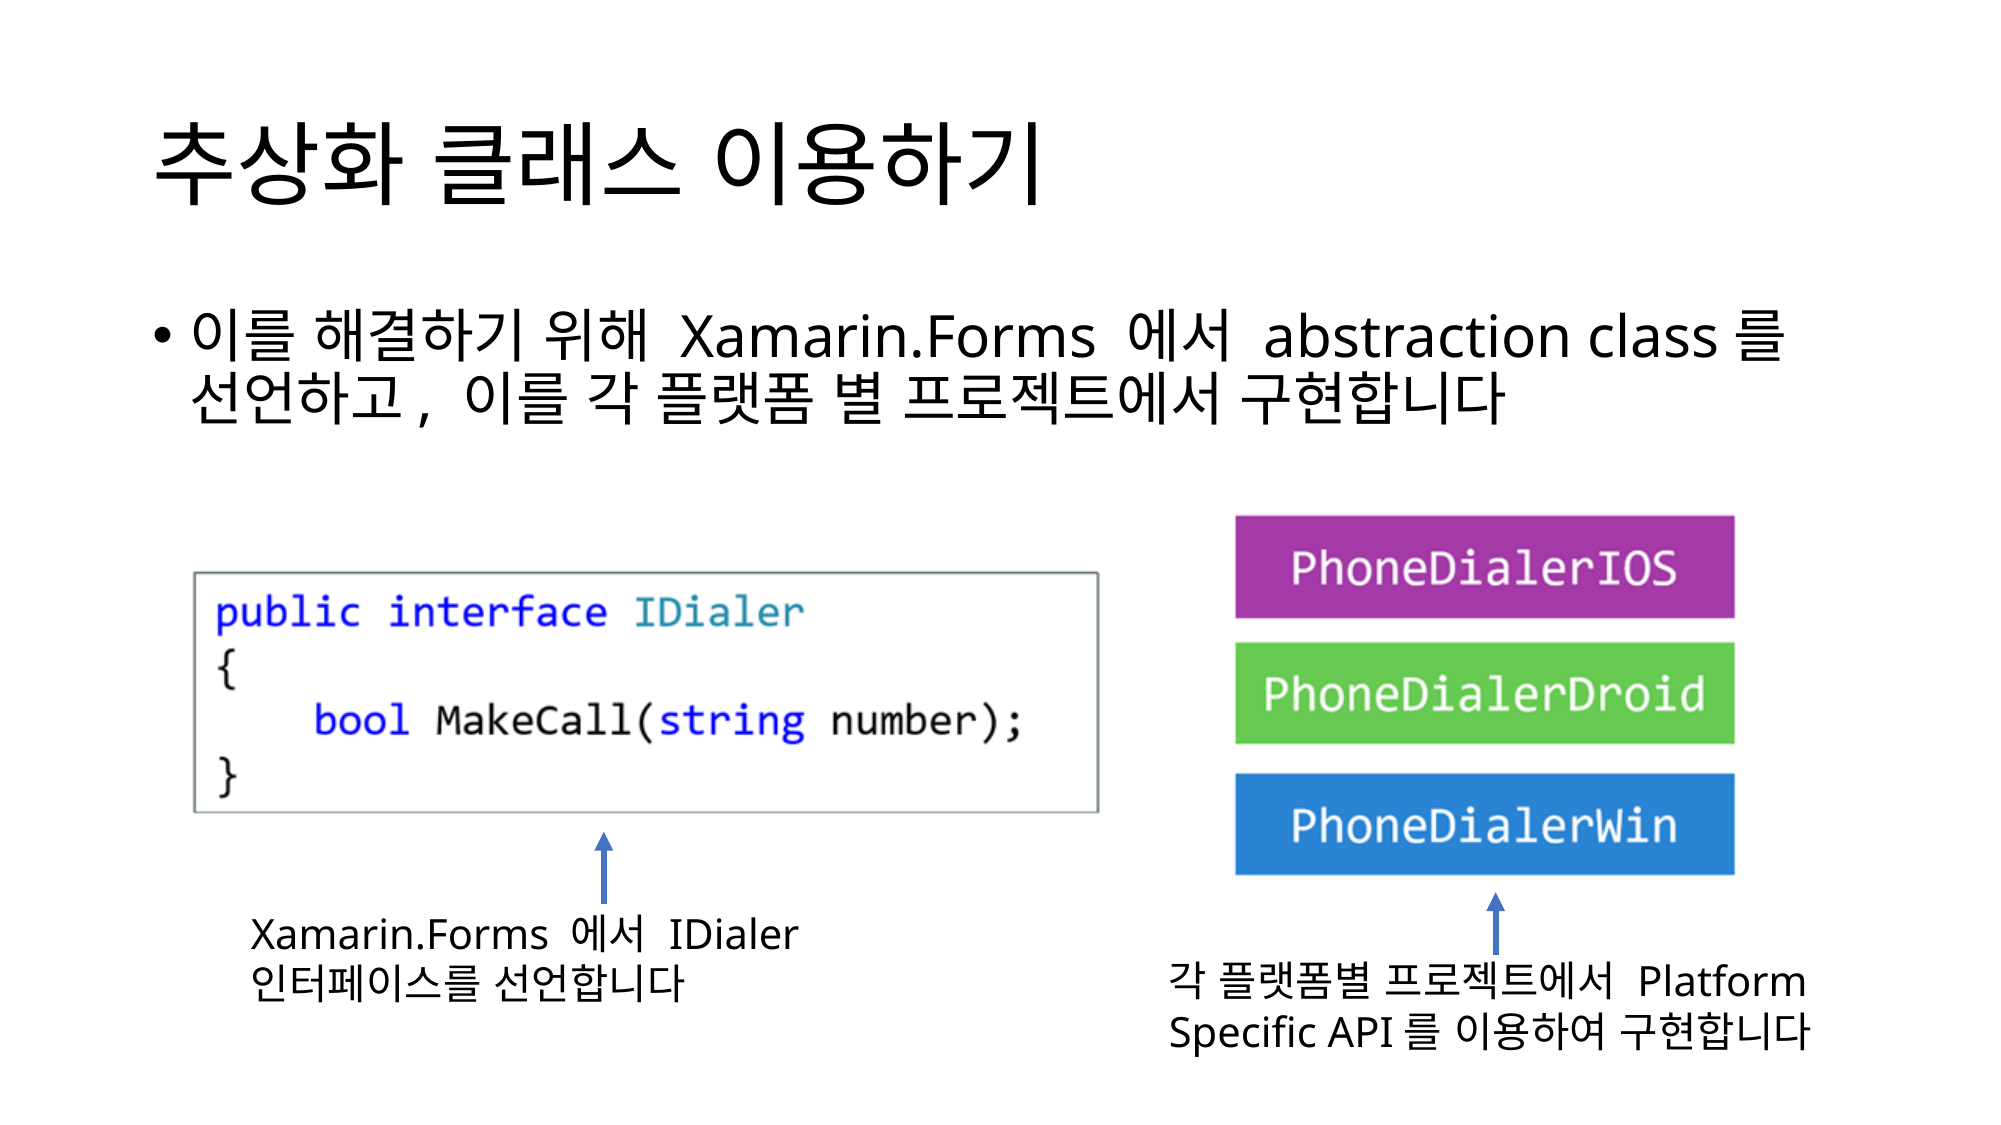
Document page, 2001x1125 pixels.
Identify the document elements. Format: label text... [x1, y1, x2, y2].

picture [176, 558, 1131, 837]
list 이를 해결하기 위해 Xamarin.Forms 에서 abstraction class를 선언하고, 이를 각 플랫폼 별 프로젝트에서 구현합니다 [137, 299, 1863, 1014]
text_box Xamarin.Forms 에서 IDialer 인터페이스를 선언합니다 [236, 900, 1056, 1016]
picture [1221, 504, 1754, 891]
text_box 각 플랫폼별 프로젝트에서 Platform Specific API를 이용하여 구현합니다 [1153, 947, 1841, 1063]
title 추상화 클래스 이용하기 [137, 59, 1863, 278]
